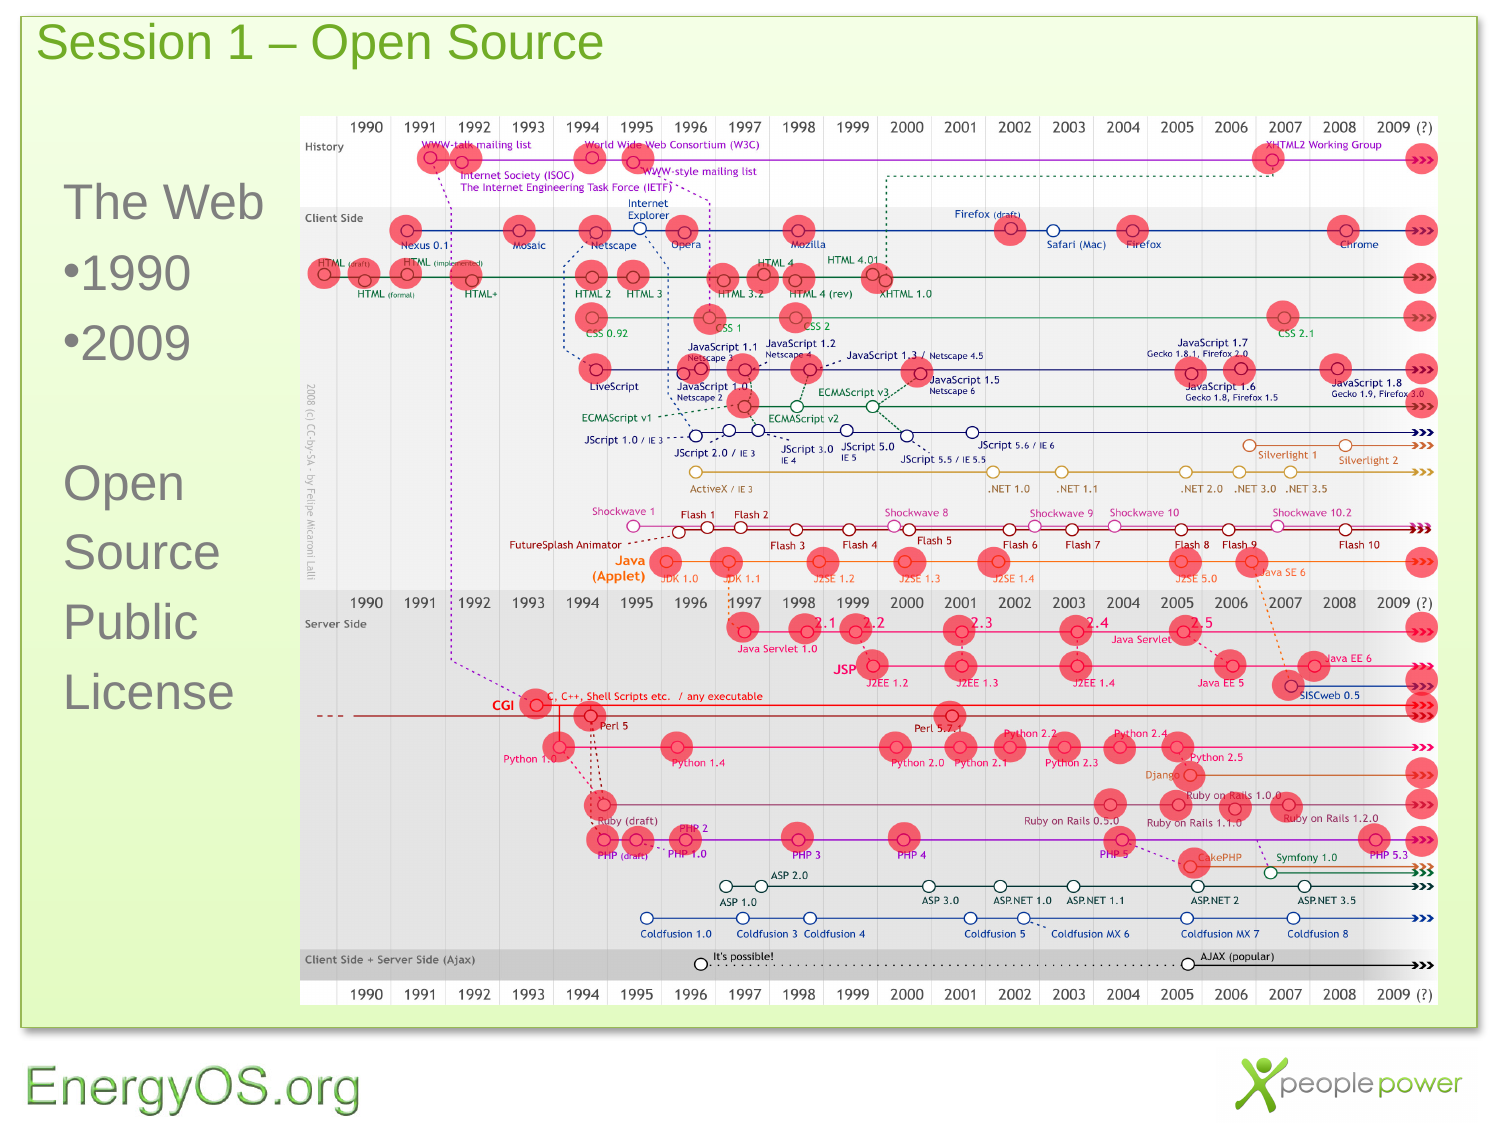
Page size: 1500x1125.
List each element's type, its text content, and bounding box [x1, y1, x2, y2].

picture [1216, 1047, 1478, 1123]
picture [10, 1051, 375, 1125]
text_box The Web 1990 2009 Open Source Public License [47, 162, 294, 850]
title Session 1 – Open Source [20, 0, 1396, 80]
picture [299, 116, 1438, 1005]
